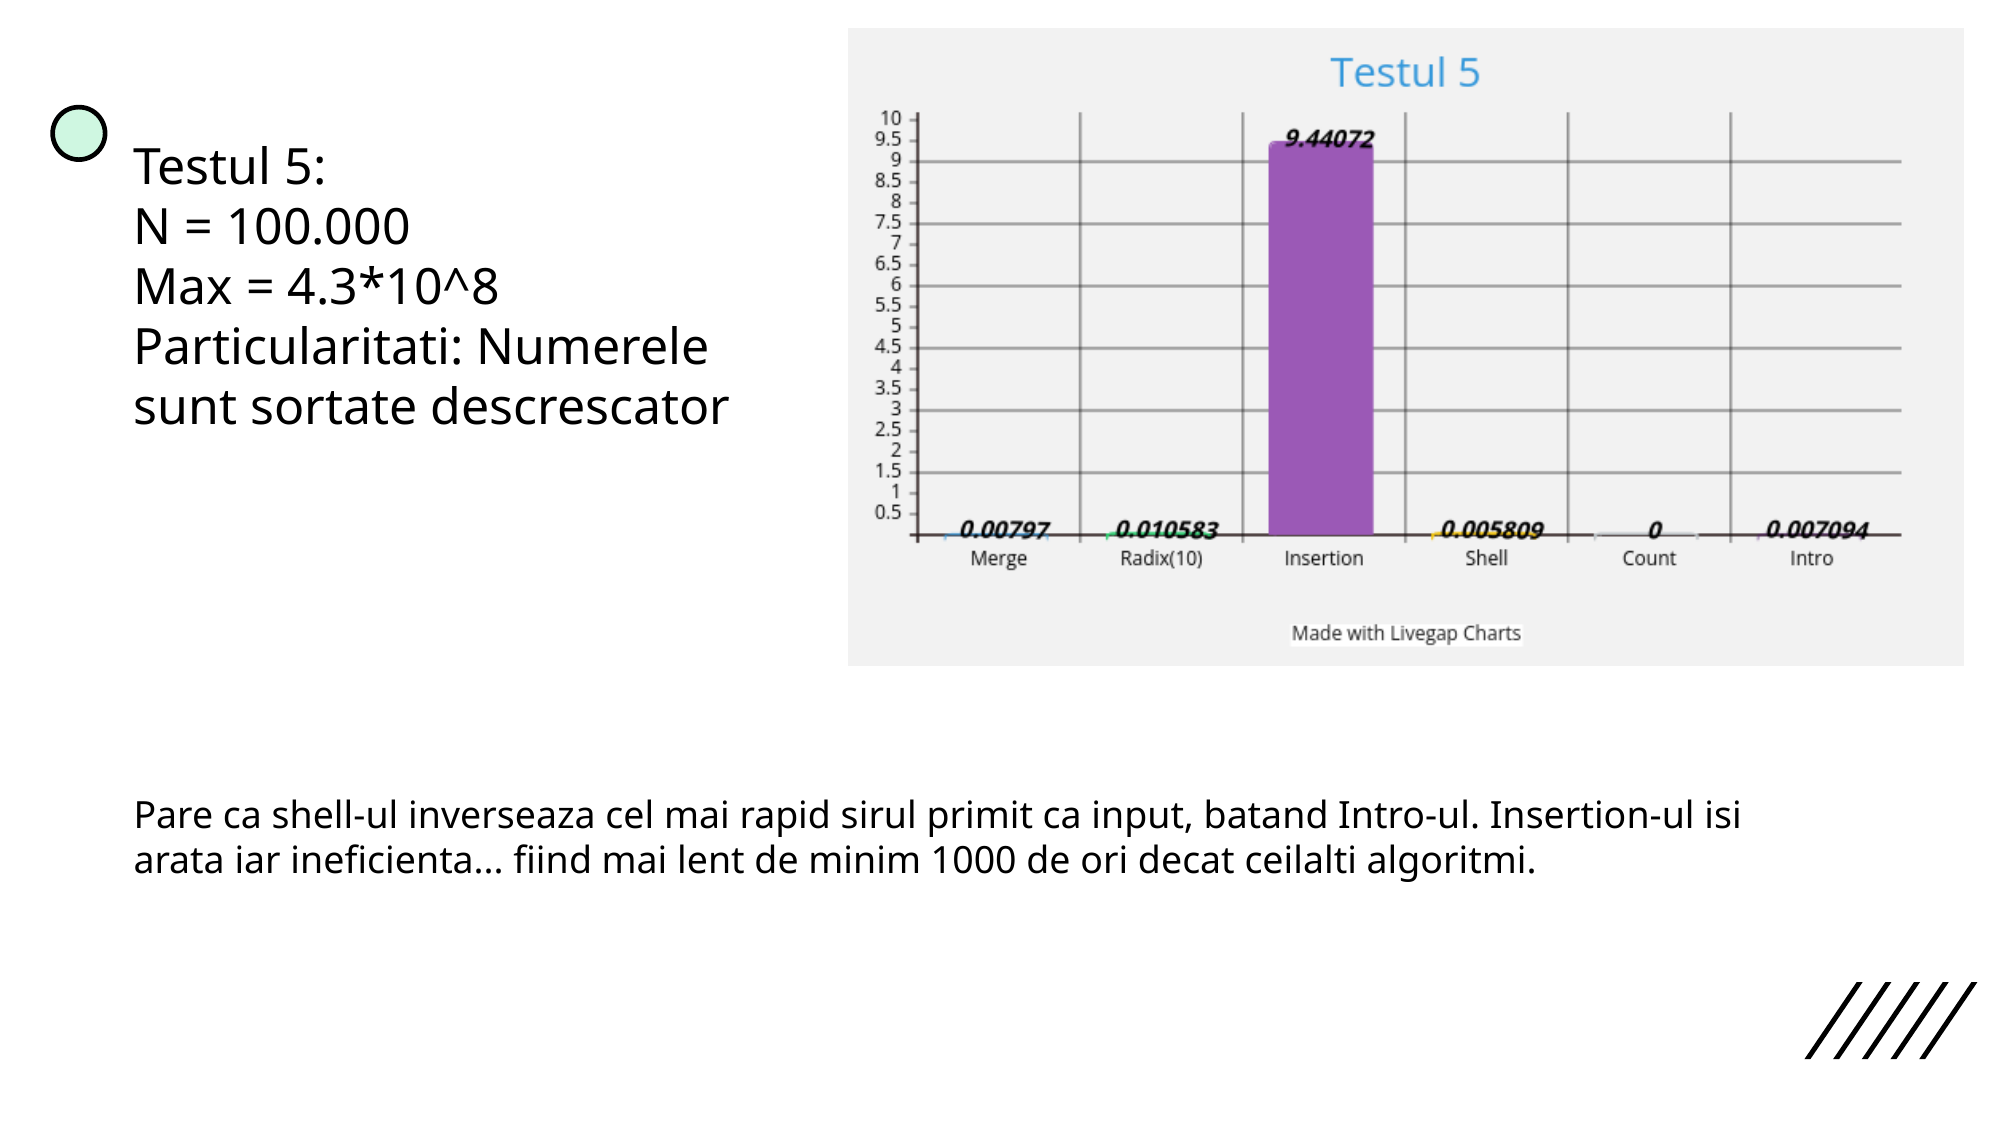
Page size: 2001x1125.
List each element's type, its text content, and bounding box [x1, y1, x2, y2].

text_box Pare ca shell-ul inverseaza cel mai rapid sirul primit ca input, batand Intro-ul. Insertion-ul isi arata iar ineficienta... fiind mai lent de minim 1000 de ori decat ceilalti algoritmi. [118, 783, 1829, 889]
text_box Testul 5: N = 100.000 Max = 4.3*10^8 Particularitati: Numerele sunt sortate descrescator [118, 126, 823, 442]
picture [848, 28, 1964, 666]
